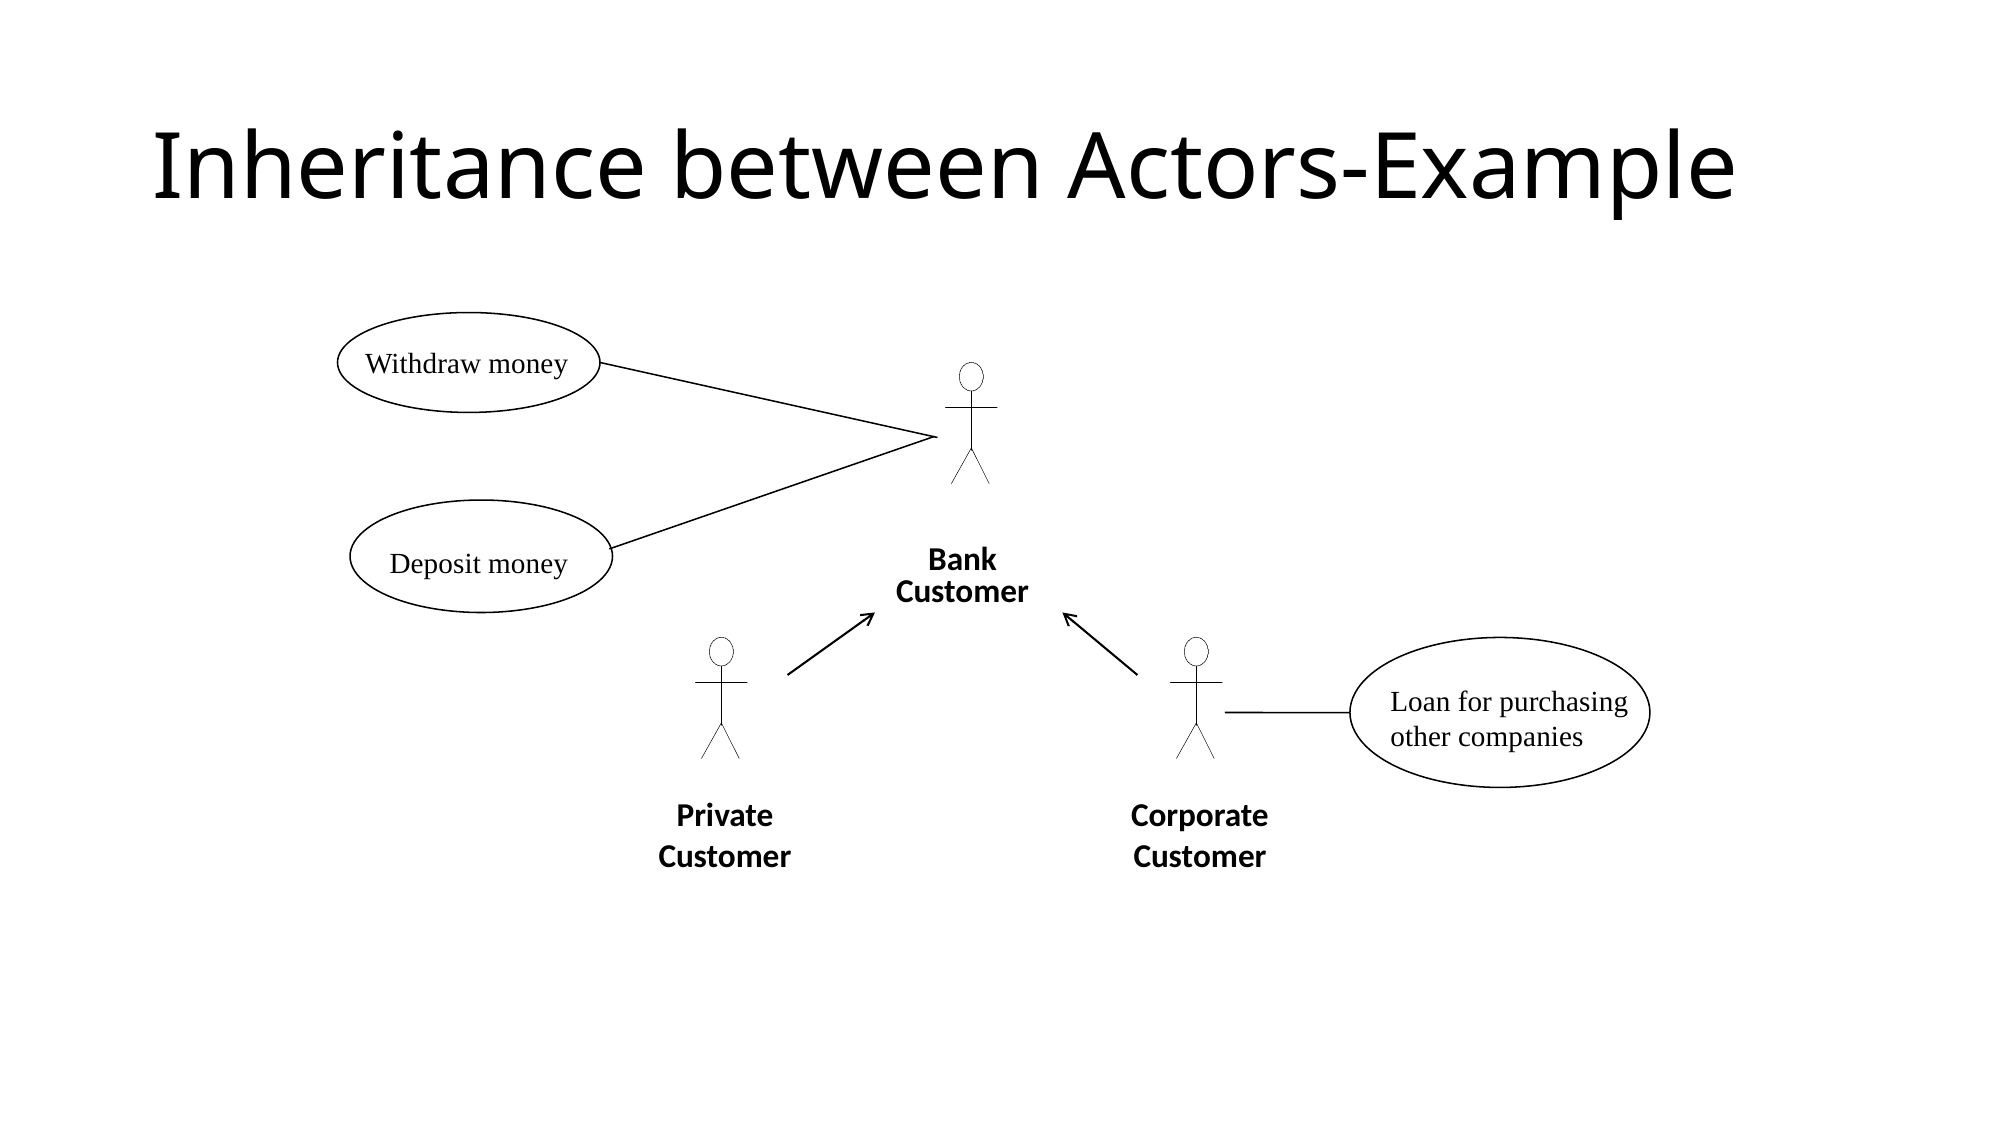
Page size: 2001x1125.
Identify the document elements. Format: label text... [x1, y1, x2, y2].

text_box [355, 312, 582, 337]
text_box [337, 341, 350, 384]
text_box [1383, 760, 1616, 788]
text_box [587, 312, 1338, 884]
text_box [350, 500, 587, 613]
title Inheritance between Actors-Example [137, 59, 1863, 278]
text_box Deposit money [374, 537, 583, 588]
text_box Withdraw money [350, 337, 584, 388]
text_box [1349, 637, 1629, 754]
text_box Loan for purchasing other companies [1375, 674, 1651, 760]
text_box [355, 388, 582, 413]
